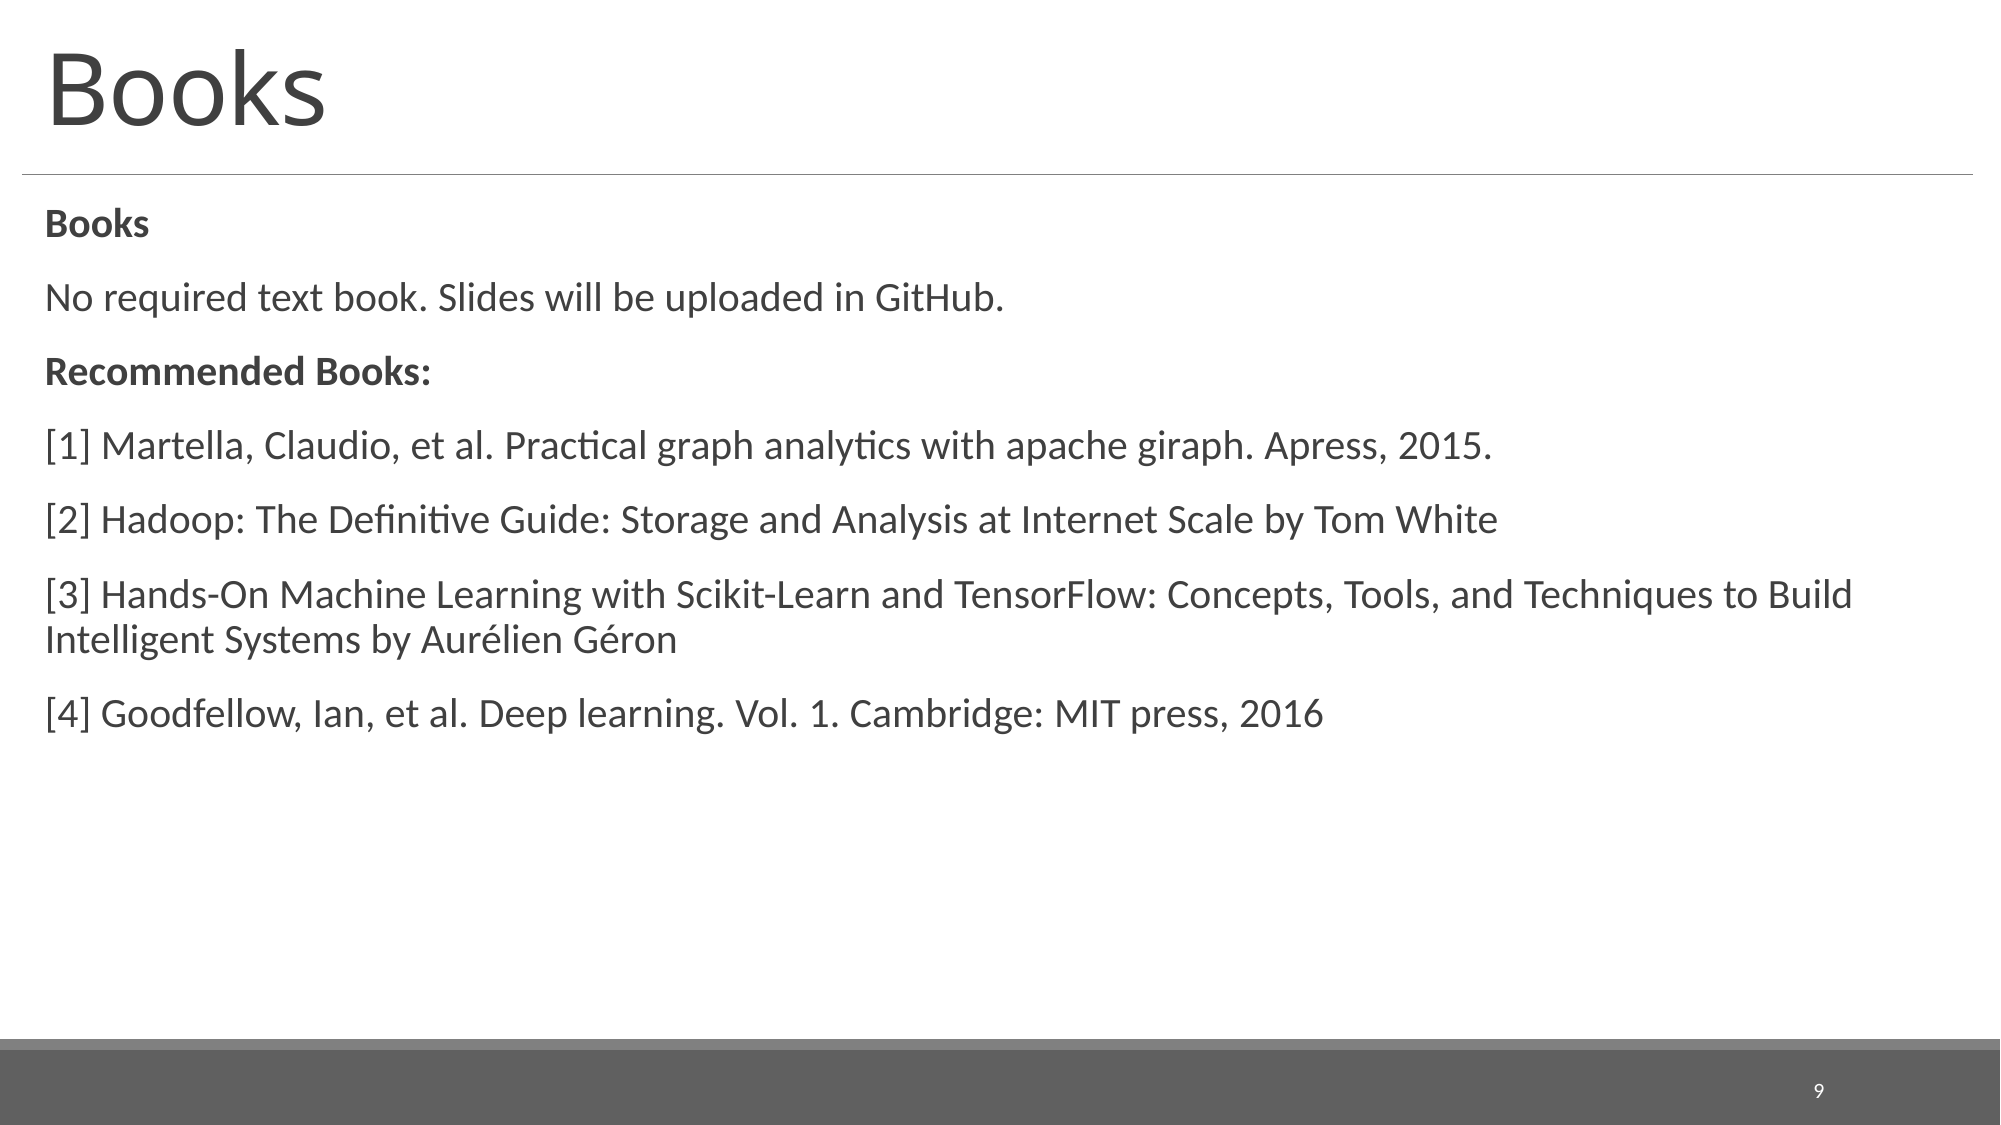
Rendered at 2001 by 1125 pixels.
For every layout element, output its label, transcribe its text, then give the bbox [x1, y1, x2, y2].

list Books No required text book. Slides will be uploaded in GitHub. Recommended Books: [1] Martella, Claudio, et al. Practical graph analytics with apache giraph. Apress, 2015. [2] Hadoop: The Definitive Guide: Storage and Analysis at Internet Scale by Tom White [3] Hands-On Machine Learning with Scikit-Learn and TensorFlow: Concepts, Tools, and Techniques to Build Intelligent Systems by Aurélien Géron [4] Goodfellow, Ian, et al. Deep learning. Vol. 1. Cambridge: MIT press, 2016 [29, 193, 1969, 1030]
slide_number 9 [1624, 1059, 1840, 1120]
title Books [29, 22, 1969, 154]
